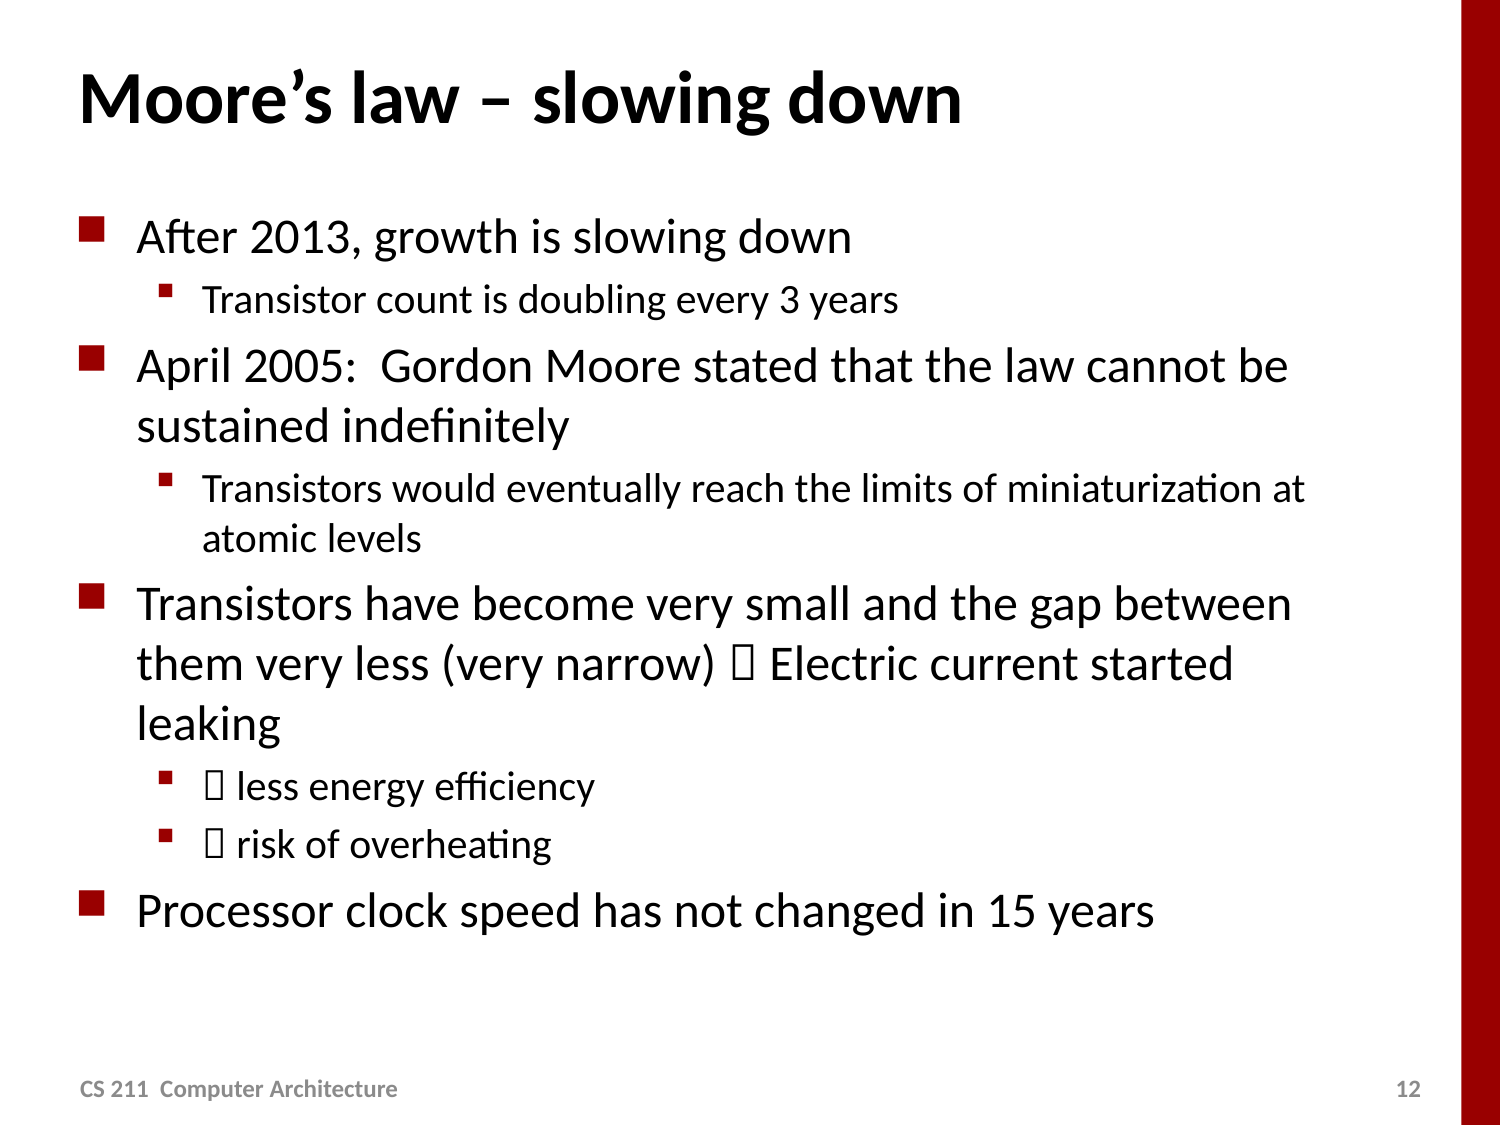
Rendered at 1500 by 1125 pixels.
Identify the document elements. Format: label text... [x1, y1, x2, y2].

footer CS 211 Computer Architecture [65, 1057, 572, 1118]
list After 2013, growth is slowing down Transistor count is doubling every 3 years April 2005: Gordon Moore stated that the law cannot be sustained indefinitely Transistors would eventually reach the limits of miniaturization at atomic levels Transistors have become very small and the gap between them very less (very narrow)  Electric current started leaking  less energy efficiency  risk of overheating Processor clock speed has not changed in 15 years [64, 196, 1361, 1048]
title Moore’s law – slowing down [63, 30, 1310, 157]
